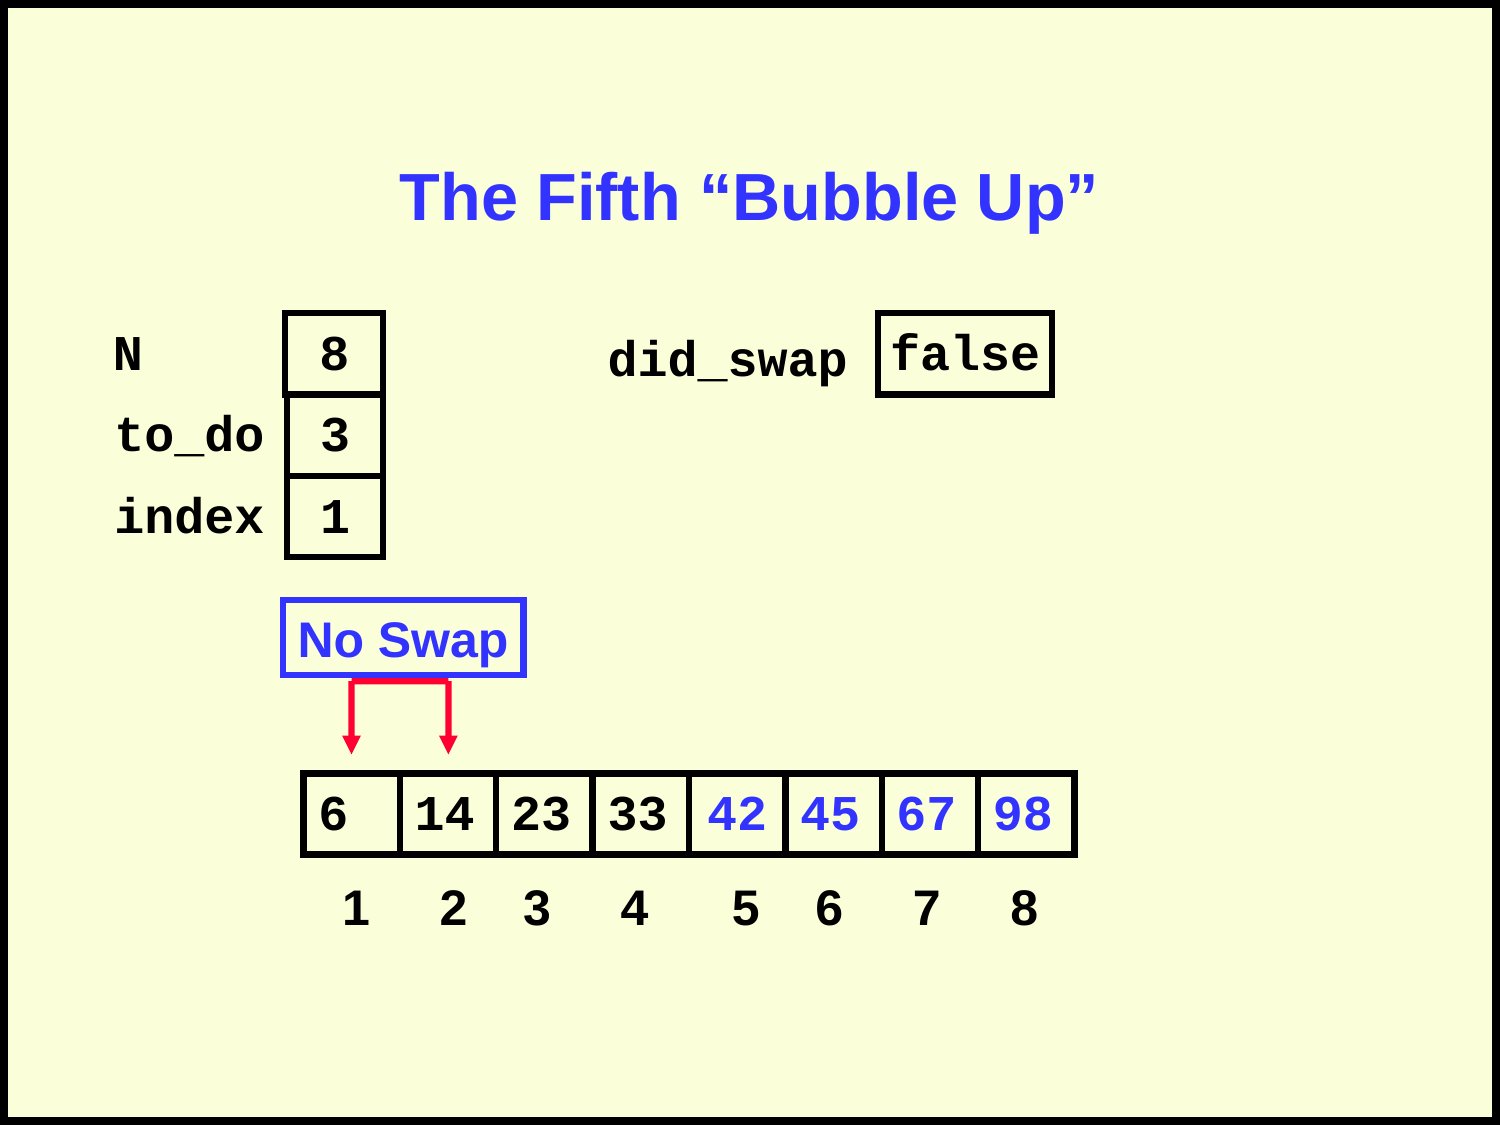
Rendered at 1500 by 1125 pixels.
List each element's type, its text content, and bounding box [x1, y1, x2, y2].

text_box 33 [592, 773, 688, 855]
text_box No Swap [282, 599, 524, 675]
text_box false [877, 313, 1053, 395]
text_box 8 [285, 313, 384, 395]
text_box 6 [303, 773, 400, 855]
text_box did_swap [592, 319, 877, 395]
text_box 3 [286, 395, 384, 475]
text_box 42 [688, 773, 786, 855]
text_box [351, 680, 449, 755]
text_box 45 [786, 773, 881, 855]
text_box 23 [497, 773, 592, 855]
text_box to_do [99, 394, 280, 470]
text_box 98 [978, 773, 1075, 855]
text_box 1 2 3 4 5 6 7 8 [327, 868, 1055, 943]
text_box 14 [400, 773, 497, 855]
text_box 1 [286, 475, 384, 557]
title The Fifth “Bubble Up” [112, 99, 1388, 288]
text_box index [99, 475, 280, 551]
text_box 67 [881, 773, 978, 855]
text_box N [98, 313, 278, 388]
